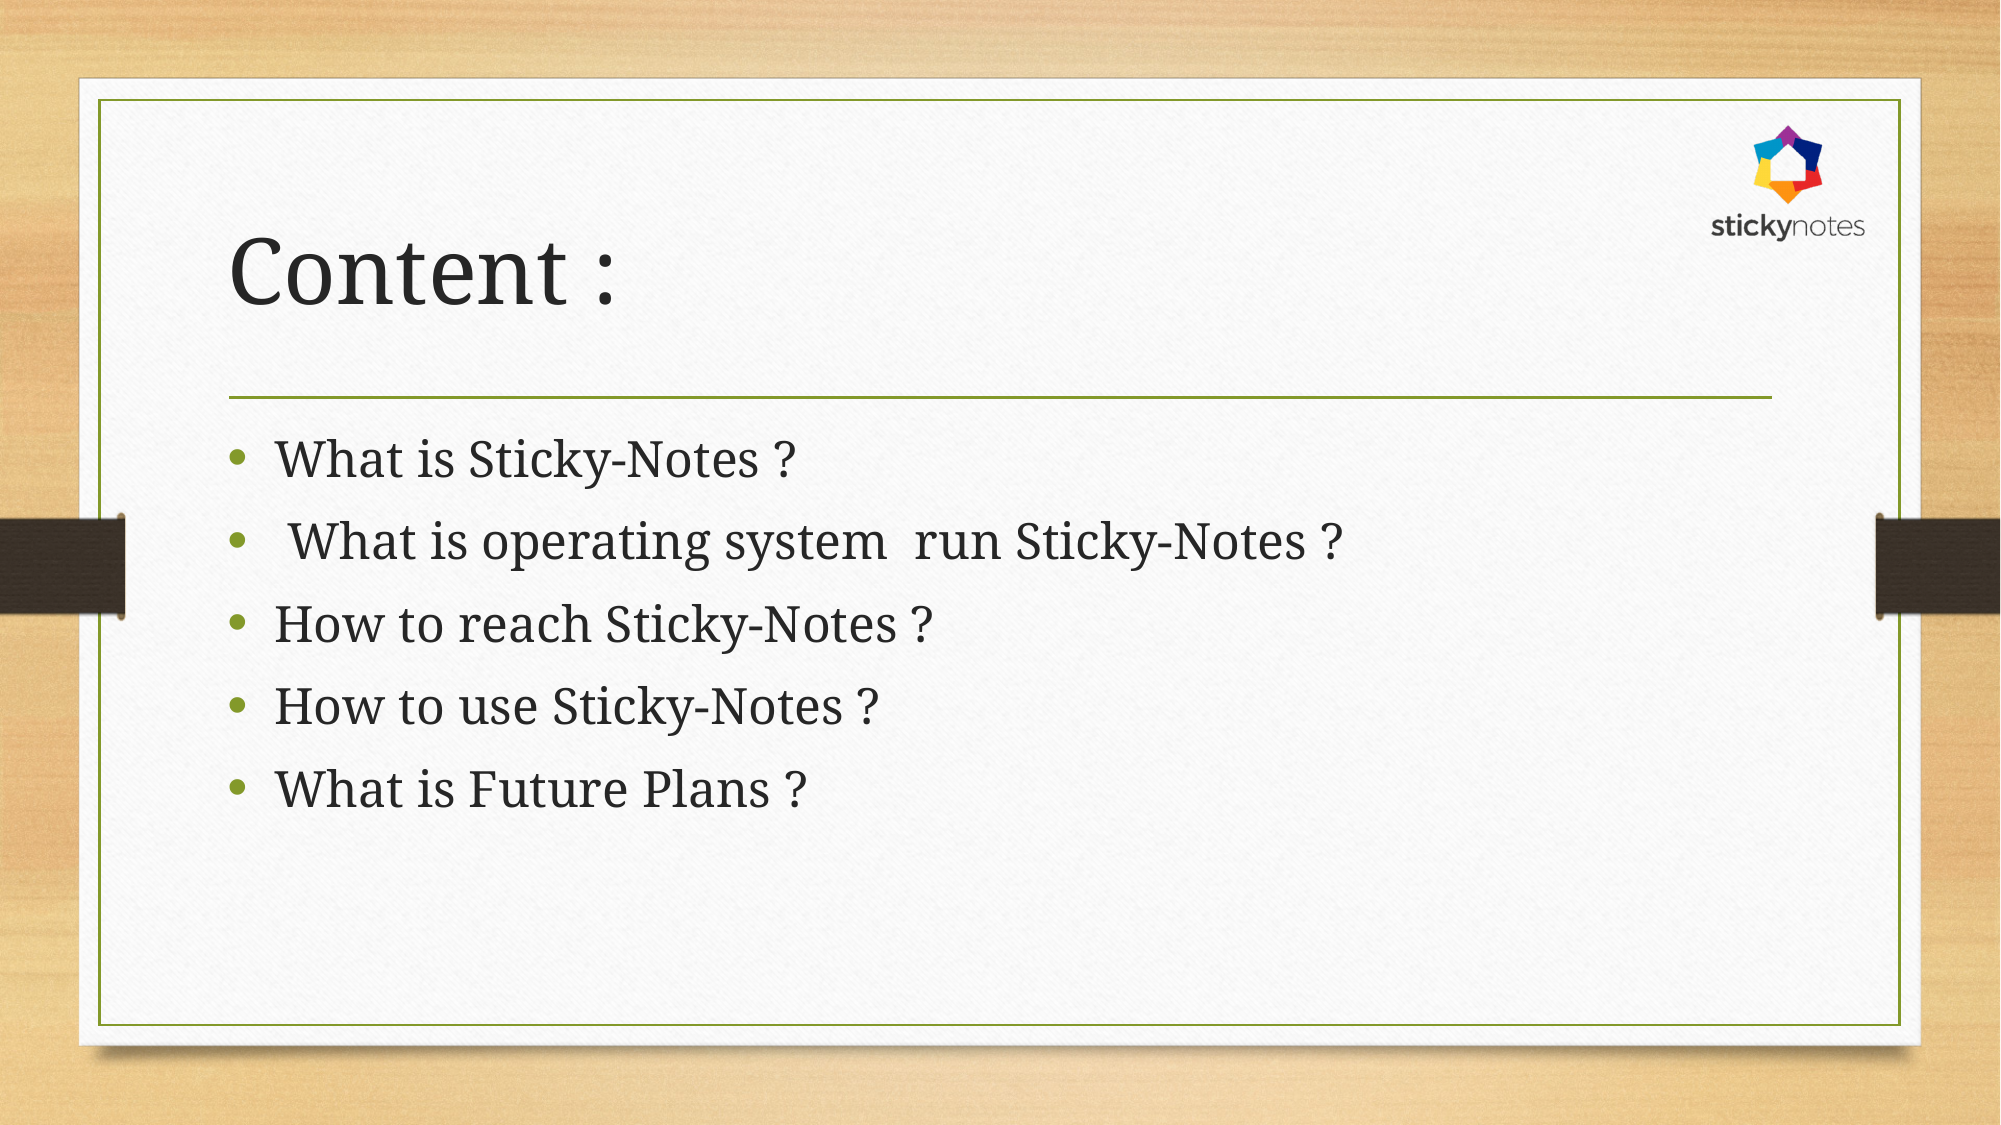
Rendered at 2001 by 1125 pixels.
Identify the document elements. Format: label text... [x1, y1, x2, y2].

picture [0, 0, 2001, 1125]
title Content : [212, 161, 1788, 375]
list What is Sticky-Notes ? What is operating system run Sticky-Notes ? How to reach Sticky-Notes ? How to use Sticky-Notes ? What is Future Plans ? [212, 419, 1788, 964]
